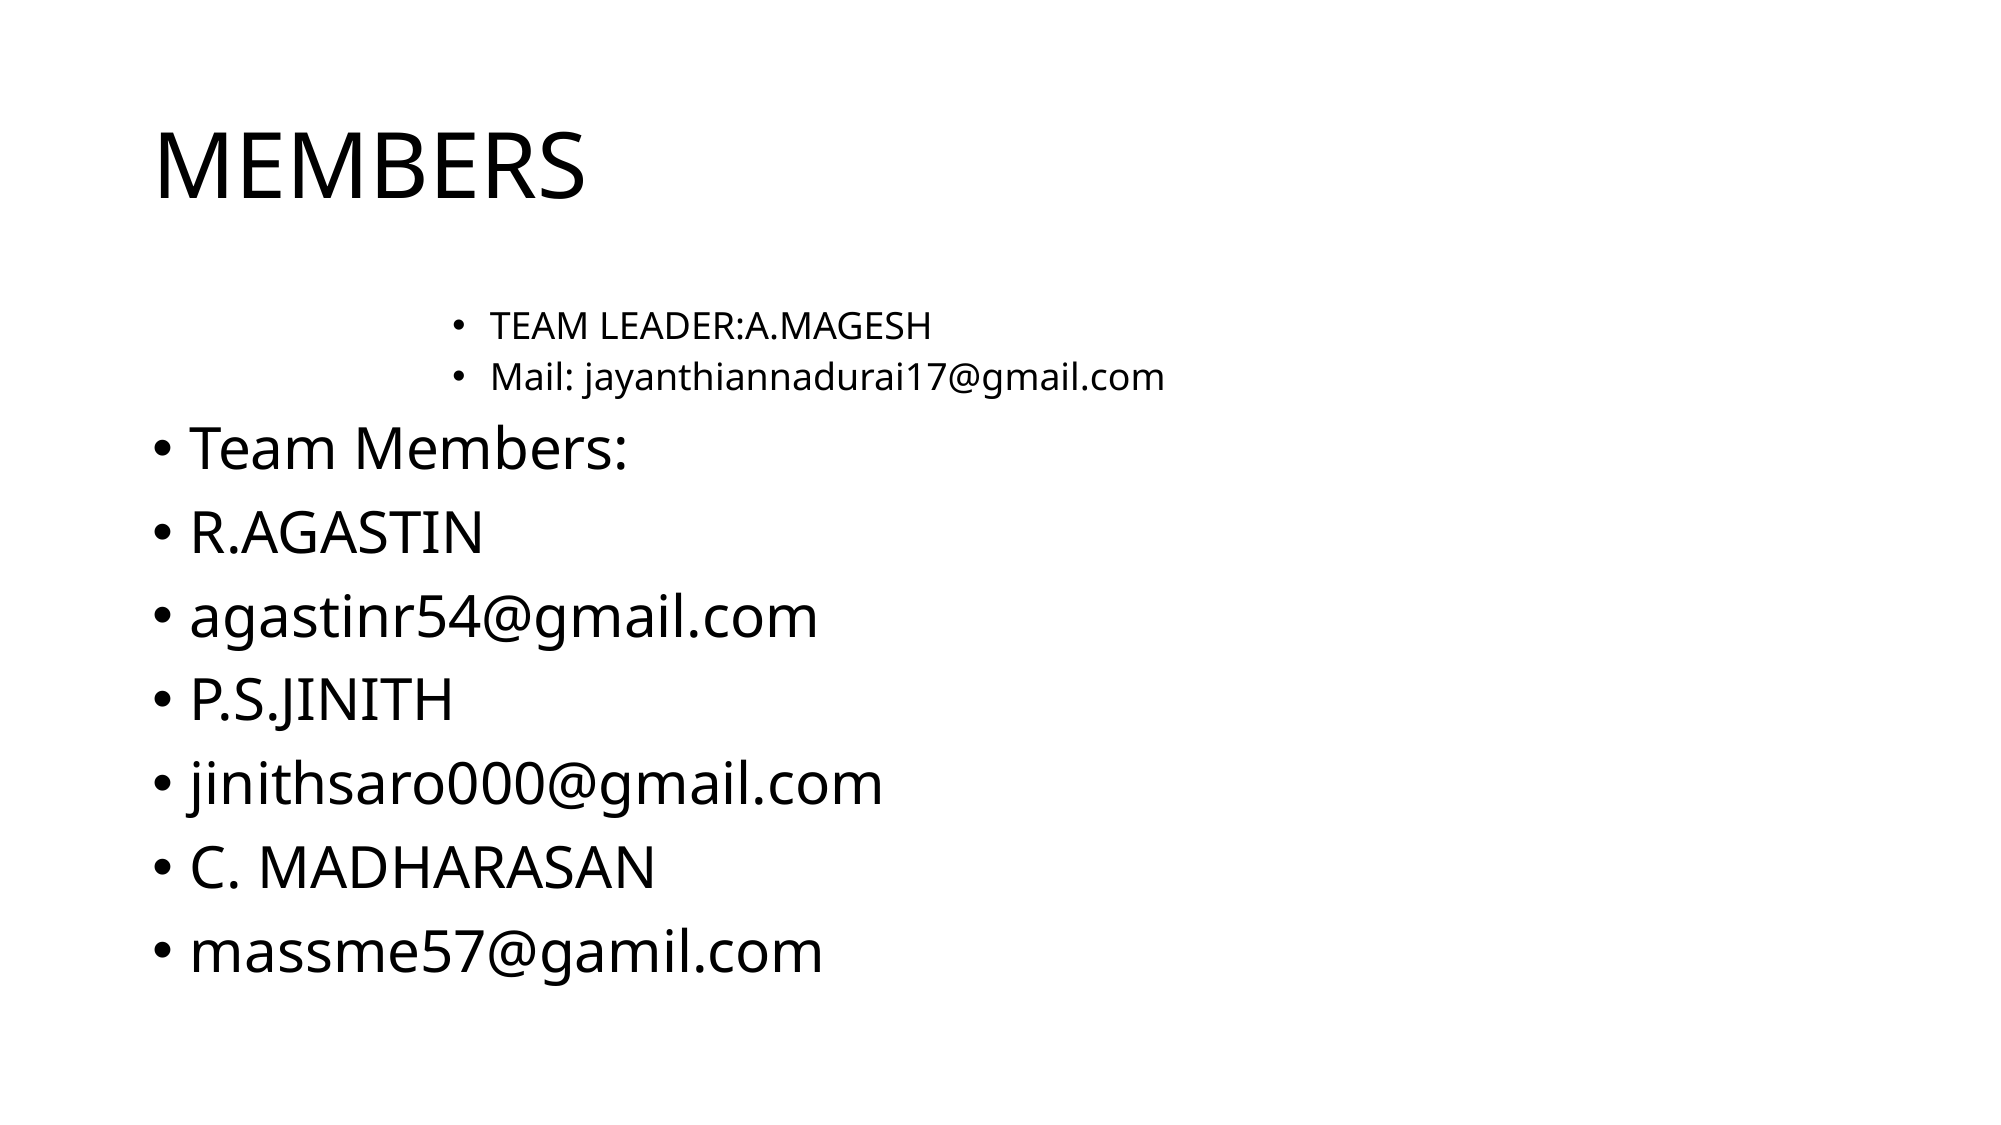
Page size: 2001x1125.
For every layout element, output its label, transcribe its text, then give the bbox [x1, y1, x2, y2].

list TEAM LEADER:A.MAGESH Mail: jayanthiannadurai17@gmail.com Team Members: R.AGASTIN agastinr54@gmail.com P.S.JINITH jinithsaro000@gmail.com C. MADHARASAN massme57@gamil.com [137, 299, 1863, 1014]
title MEMBERS [137, 59, 1863, 278]
